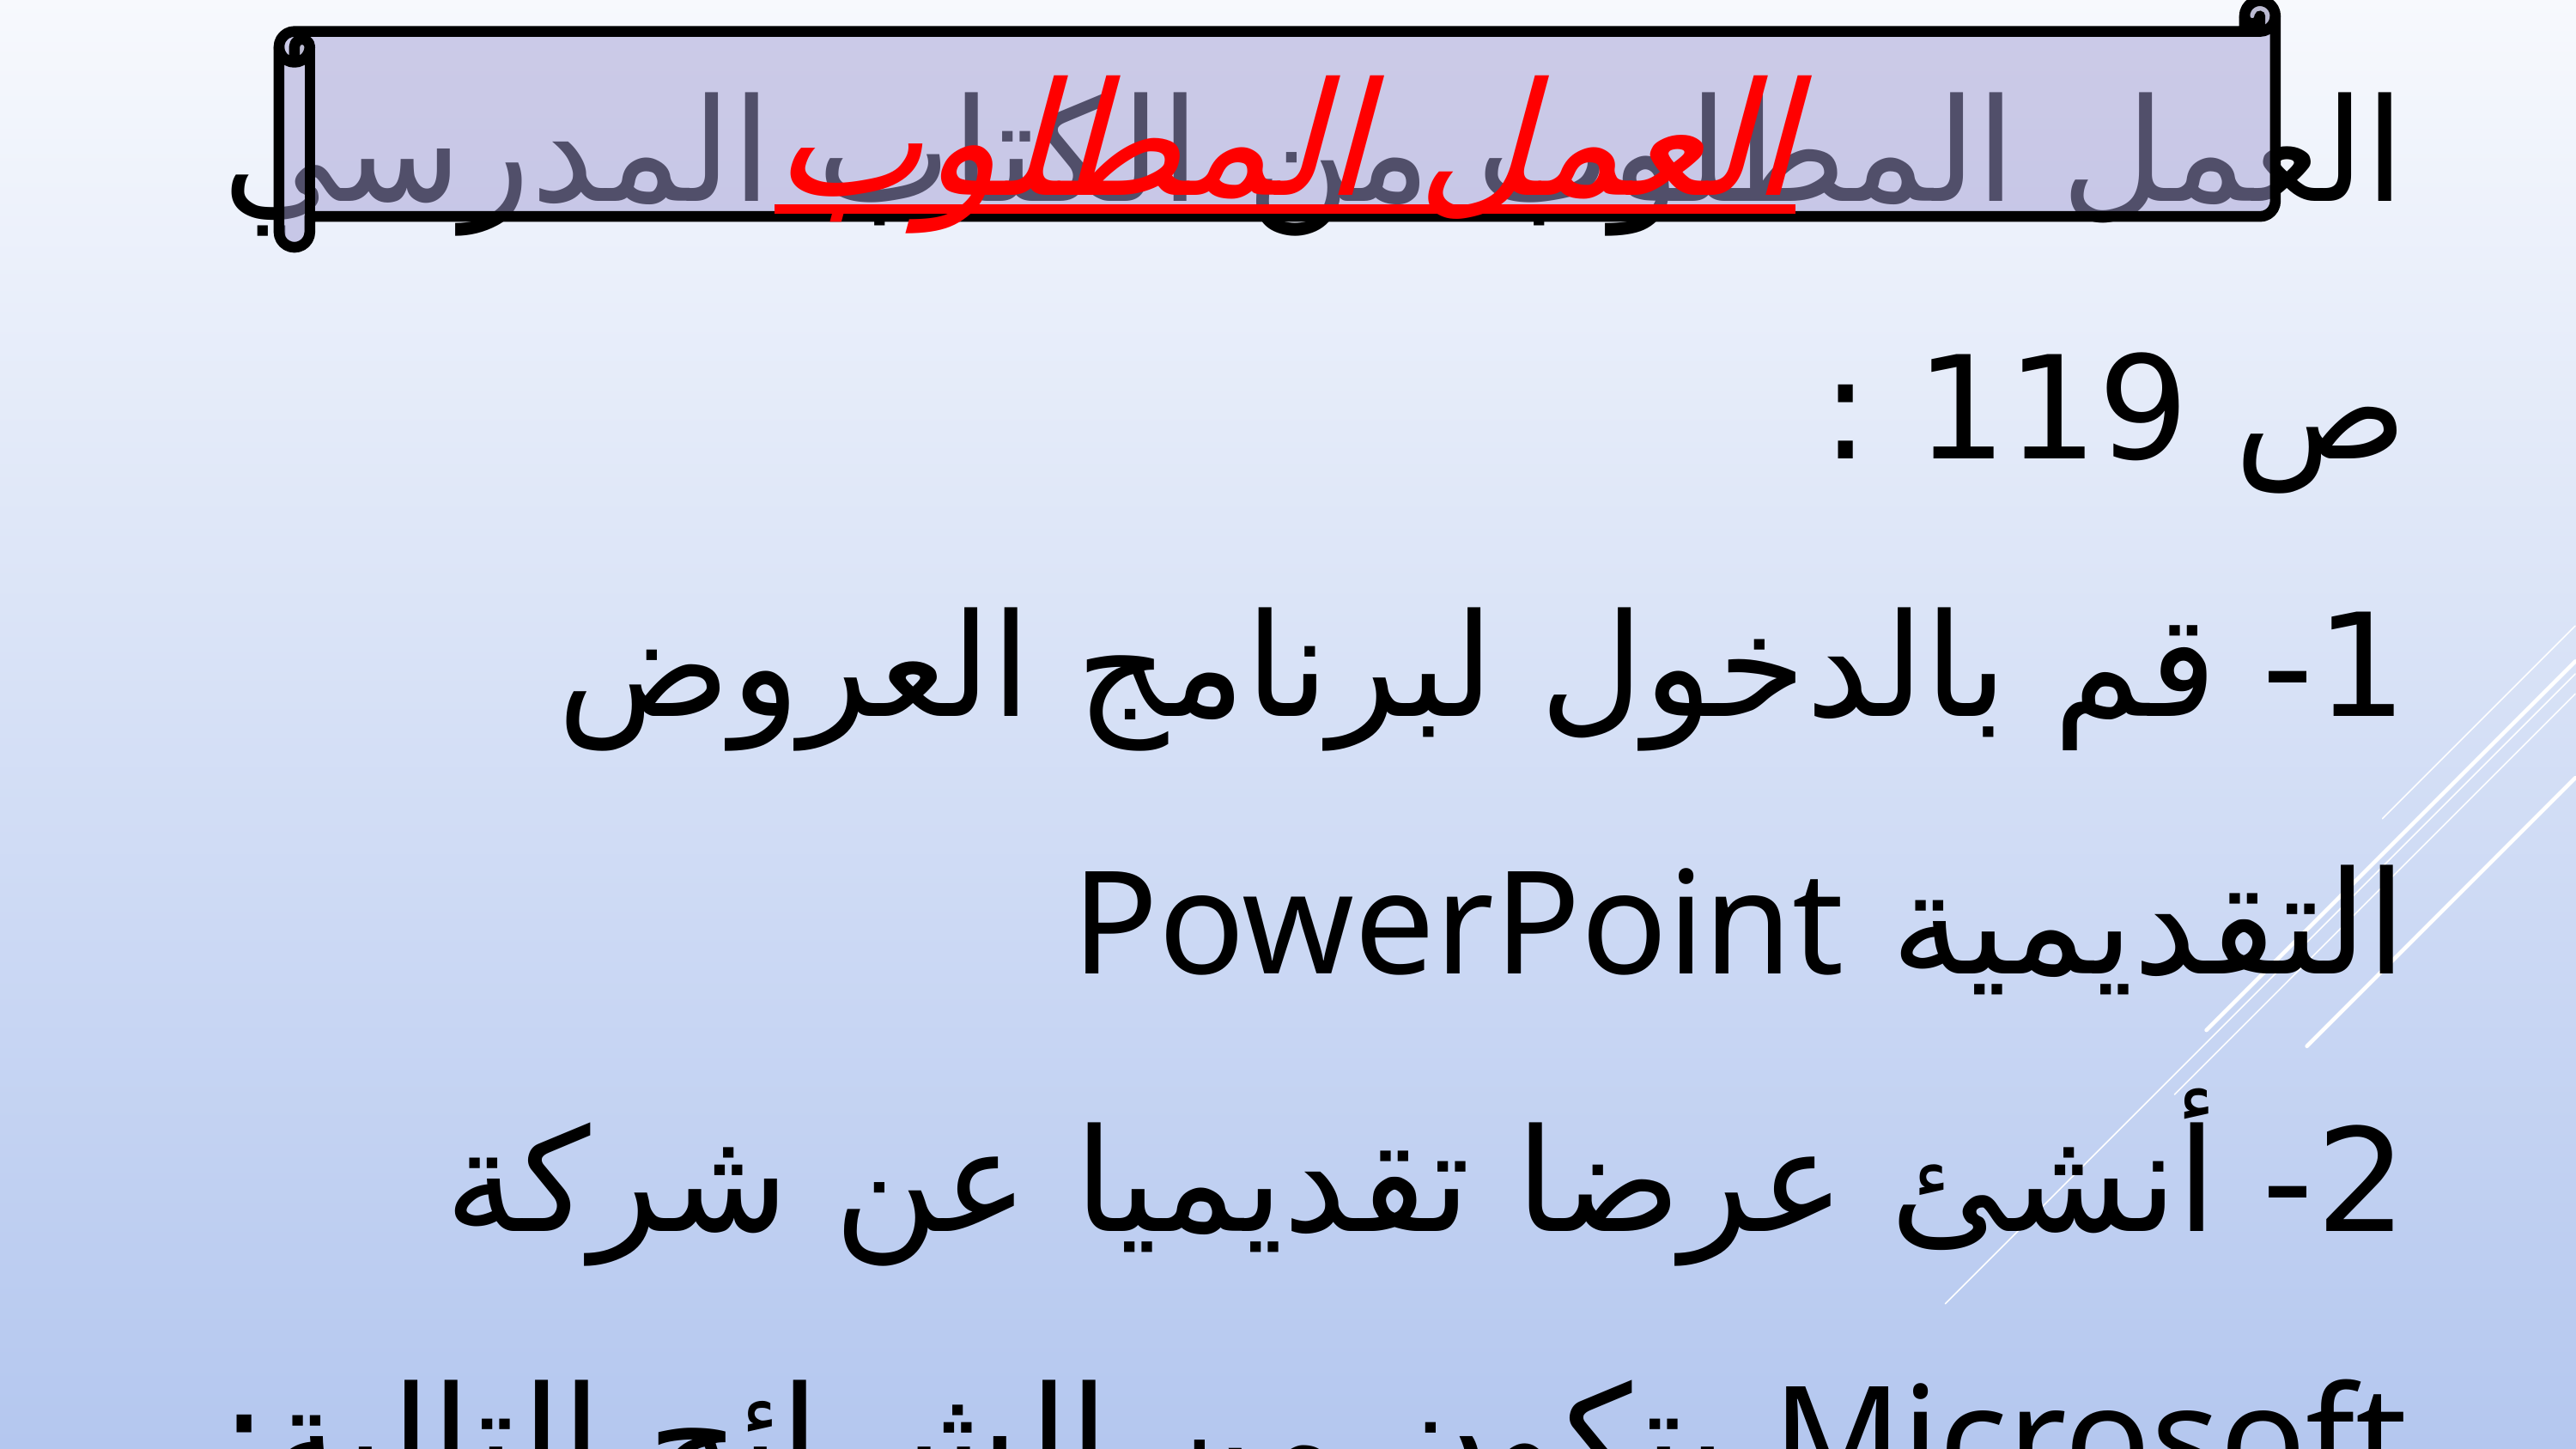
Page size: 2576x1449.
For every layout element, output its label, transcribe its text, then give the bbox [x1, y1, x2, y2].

text_box العمل المطلوب [278, 0, 2275, 248]
text_box العمل المطلوب من الكتاب المدرسي ص 119 : 1- قم بالدخول لبرنامج العروض التقديمية PowerPoint 2- أنشئ عرضا تقديميا عن شركة Microsoft يتكون من الشرائح التالية: [134, 0, 2421, 1449]
